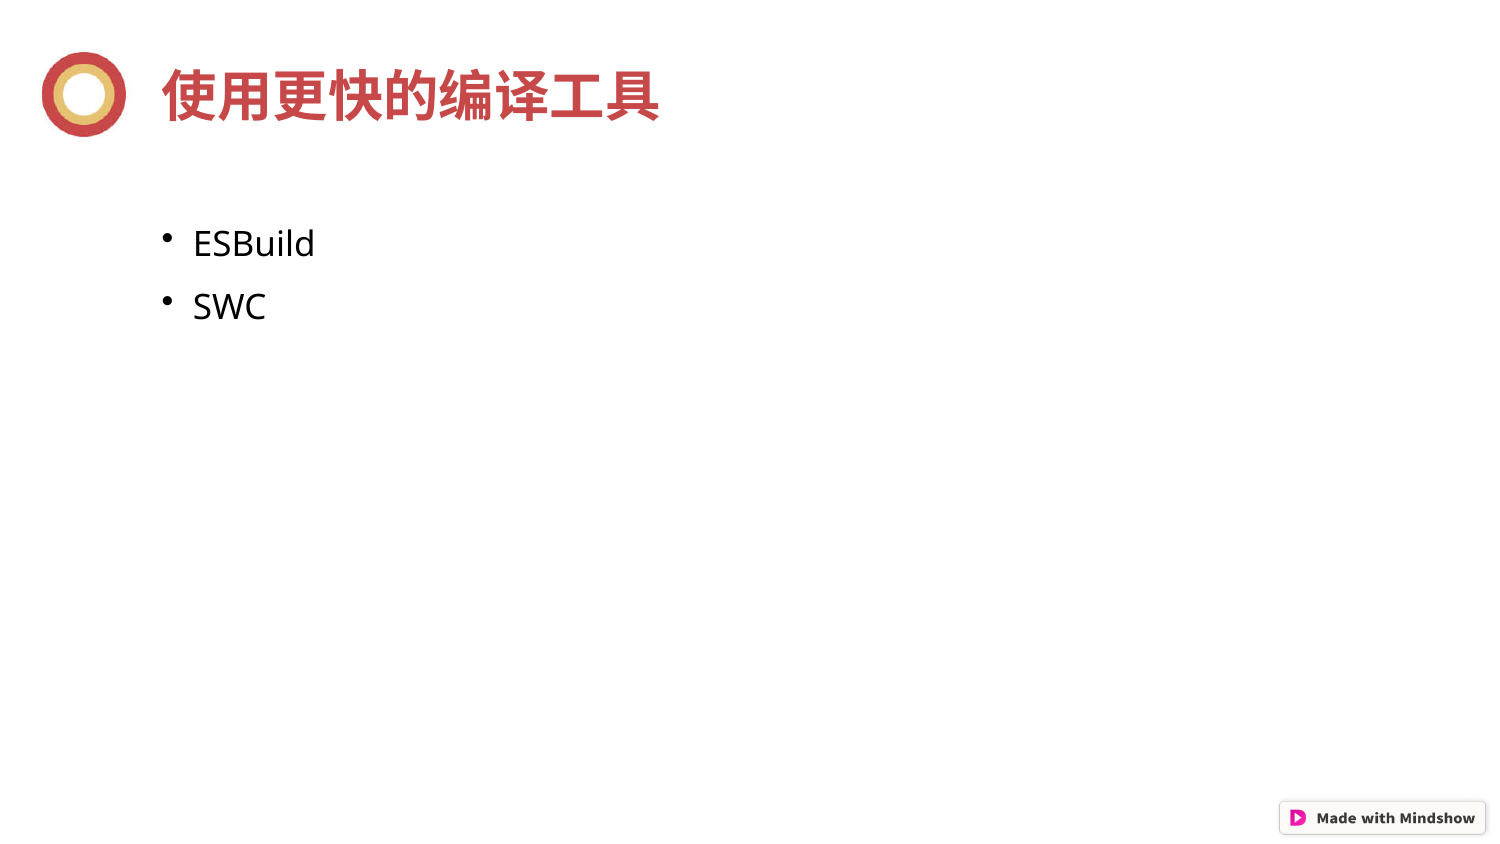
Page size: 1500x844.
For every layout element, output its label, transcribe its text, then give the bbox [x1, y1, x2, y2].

picture [1274, 795, 1493, 840]
text_box ESBuild SWC [146, 192, 1413, 760]
picture [0, 0, 1500, 190]
